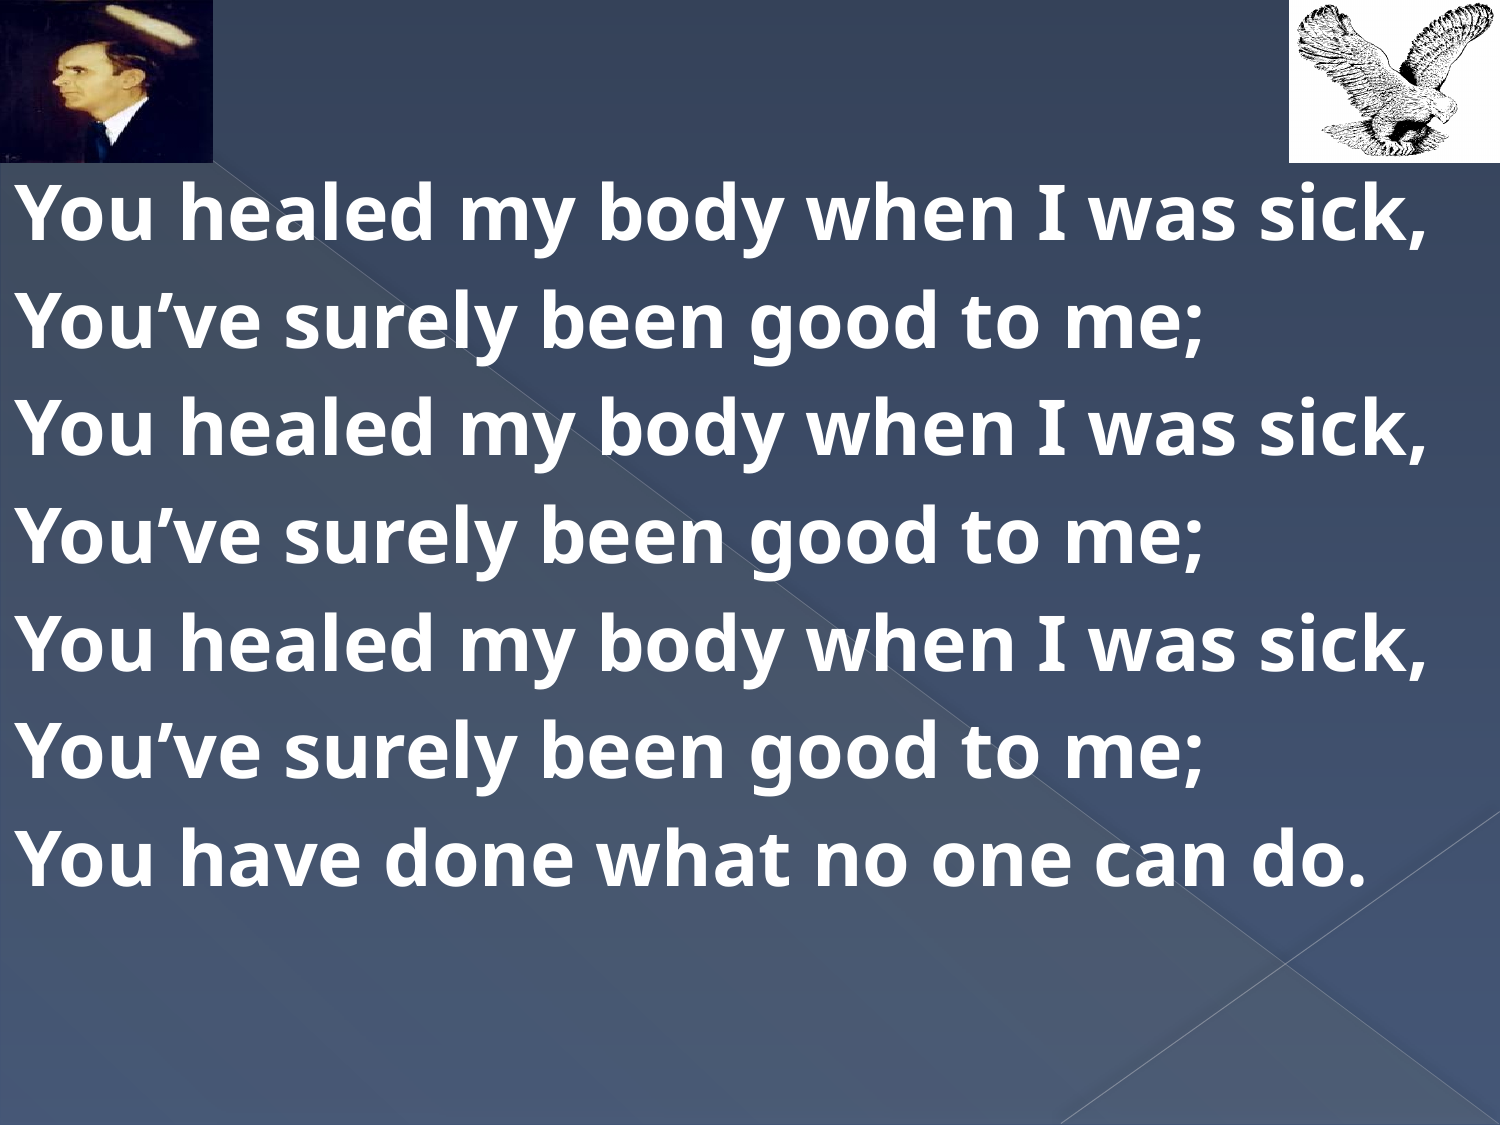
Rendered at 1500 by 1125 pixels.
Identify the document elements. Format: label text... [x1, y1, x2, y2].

list You healed my body when I was sick, You’ve surely been good to me; You healed my body when I was sick, You’ve surely been good to me; You healed my body when I was sick, You’ve surely been good to me; You have done what no one can do. [0, 156, 1483, 1125]
picture [0, 0, 213, 163]
picture [1288, 0, 1500, 163]
